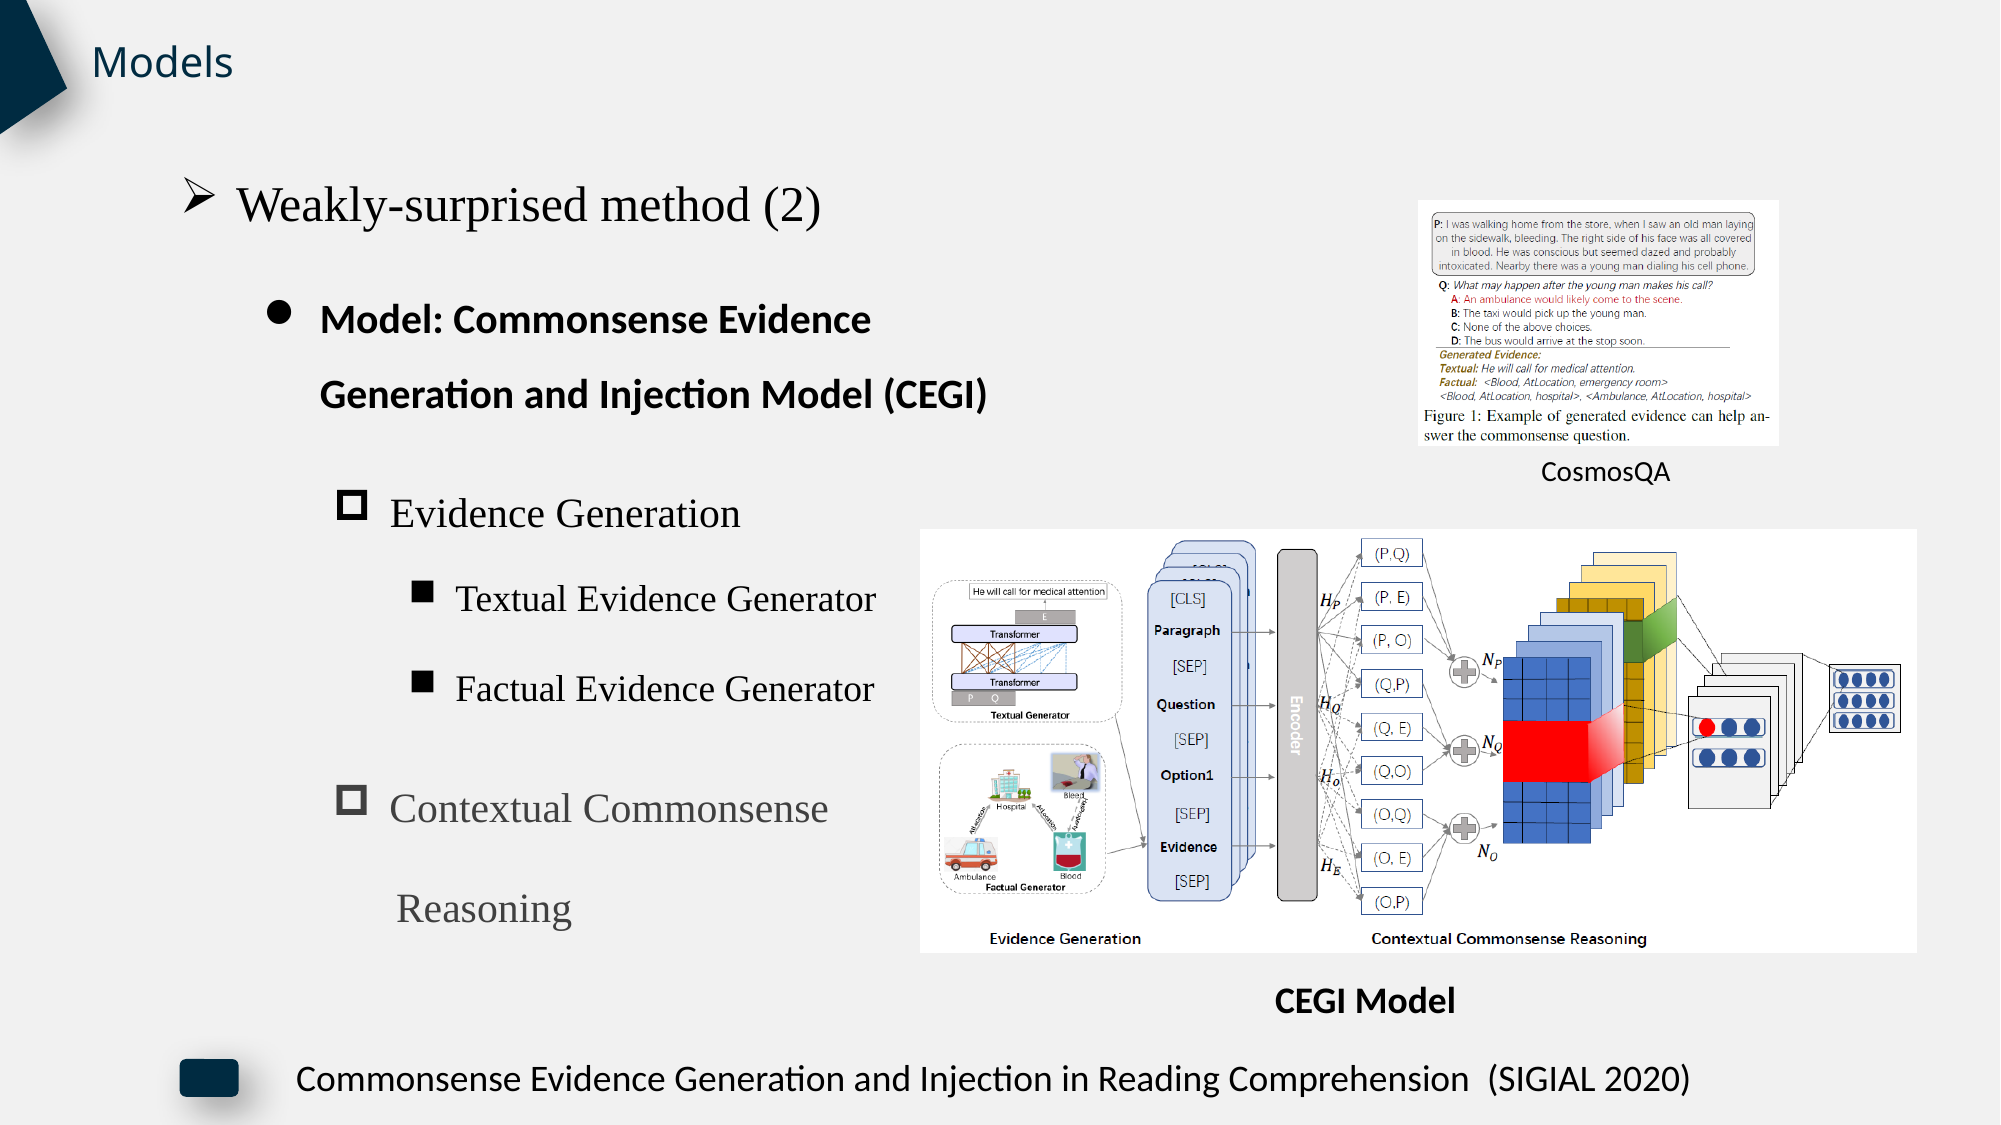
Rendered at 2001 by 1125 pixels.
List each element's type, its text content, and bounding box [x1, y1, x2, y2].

text_box Model: Commonsense Evidence Generation and Injection Model (CEGI) [248, 259, 1037, 425]
text_box Models [76, 28, 249, 94]
text_box [0, 0, 68, 135]
text_box Commonsense Evidence Generation and Injection in Reading Comprehension (SIGIAL 2020) [281, 1046, 1813, 1107]
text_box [1418, 200, 1779, 496]
text_box Evidence Generation [318, 428, 840, 544]
text_box Textual Evidence Generator Factual Evidence Generator [393, 521, 892, 717]
text_box Contextual Commonsense Reasoning [318, 723, 920, 938]
text_box Weakly-surprised method (2) [165, 134, 837, 239]
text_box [920, 529, 1917, 1029]
text_box [179, 1058, 239, 1097]
